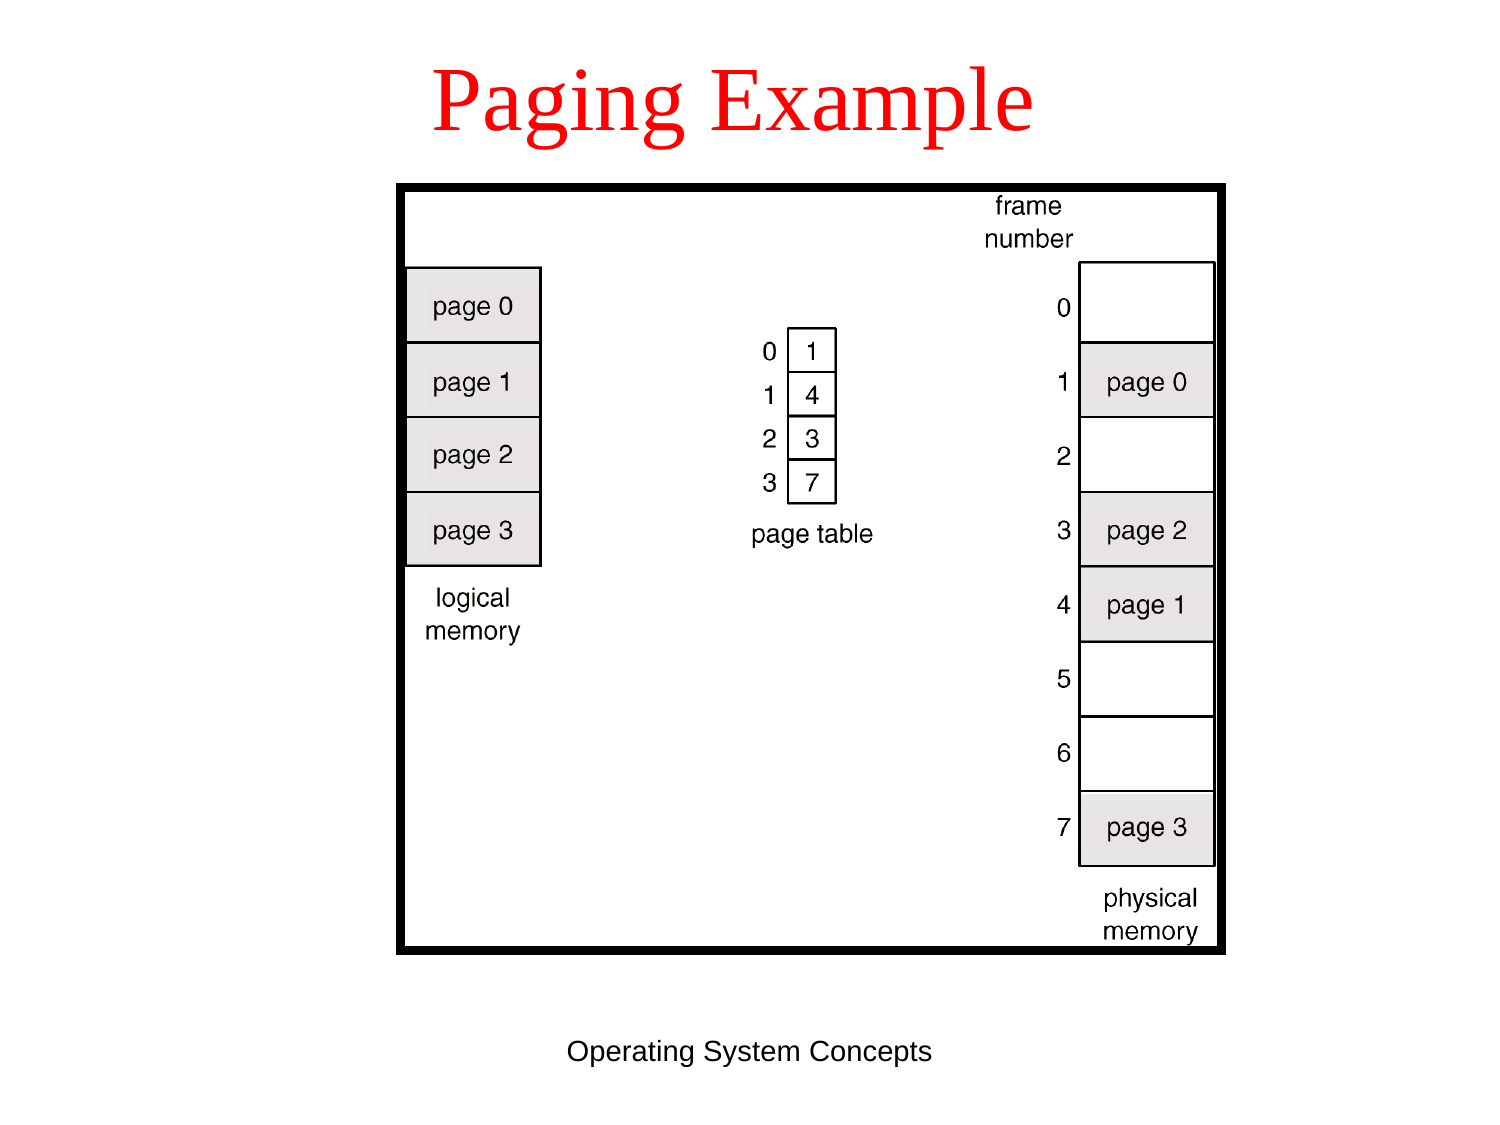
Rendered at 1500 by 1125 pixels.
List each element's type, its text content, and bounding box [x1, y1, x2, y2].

picture [405, 192, 1217, 946]
footer Operating System Concepts [512, 1025, 988, 1100]
title Paging Example [107, 0, 1384, 188]
